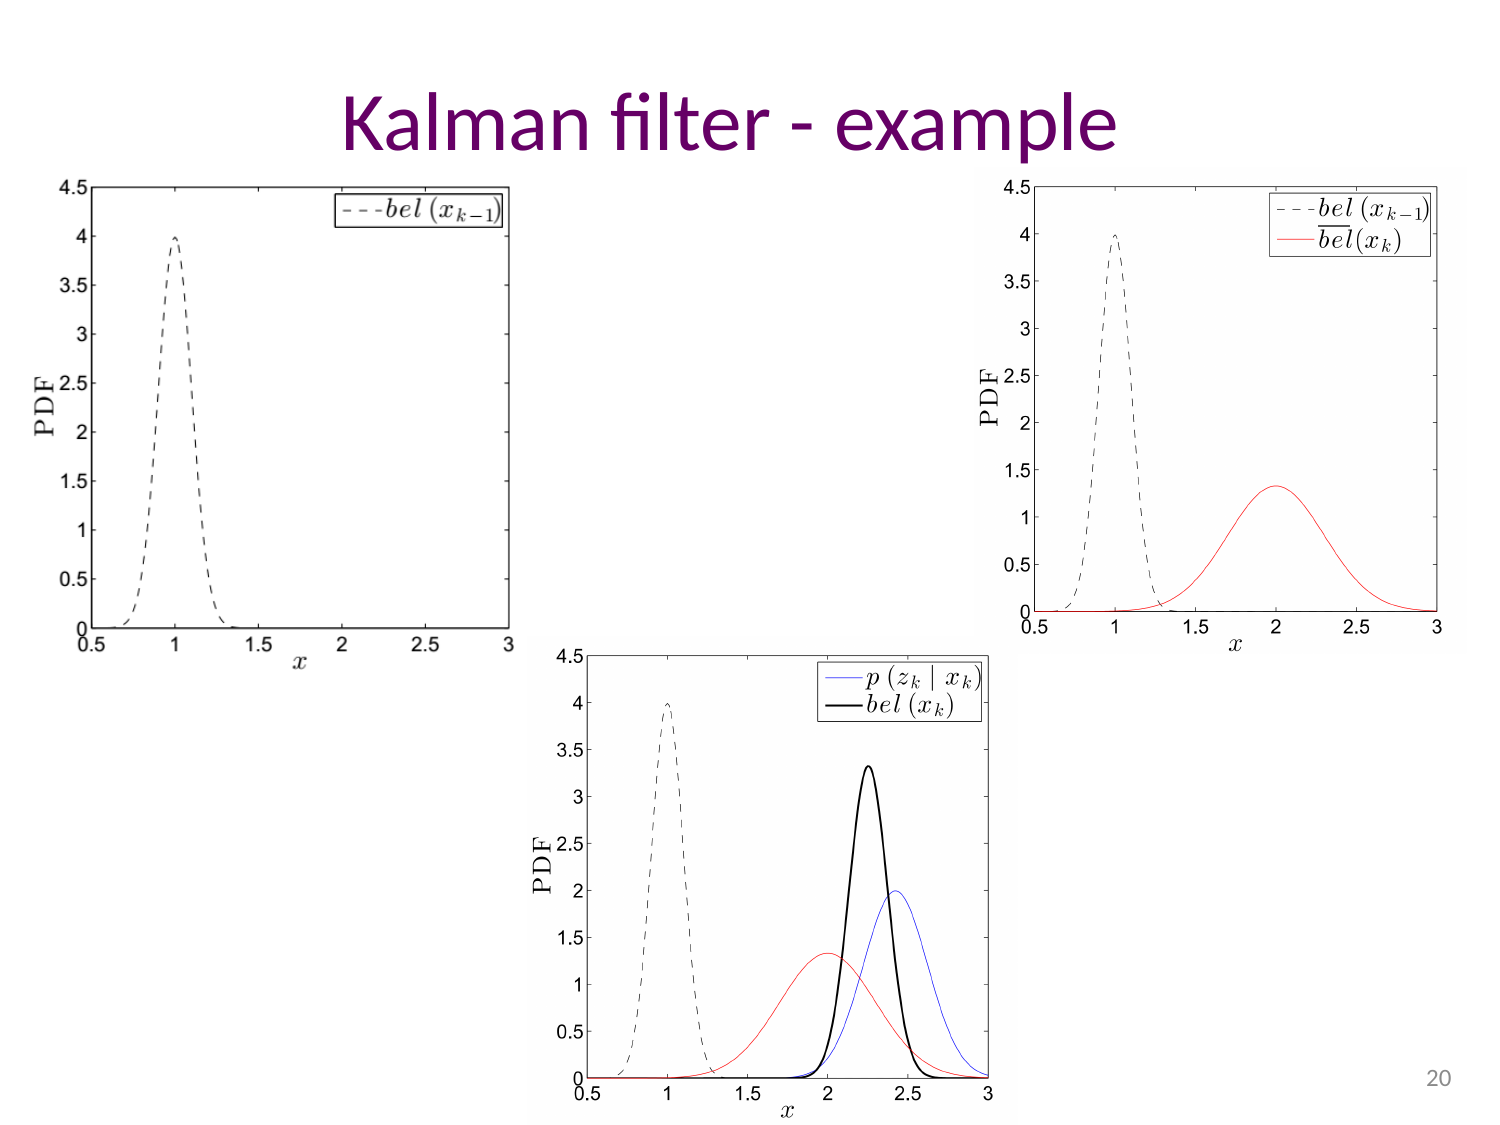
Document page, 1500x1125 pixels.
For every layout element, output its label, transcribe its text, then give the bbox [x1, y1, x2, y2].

slide_number 20 [1116, 1046, 1467, 1107]
title Kalman filter - example [55, 23, 1406, 211]
picture [29, 167, 1467, 1125]
